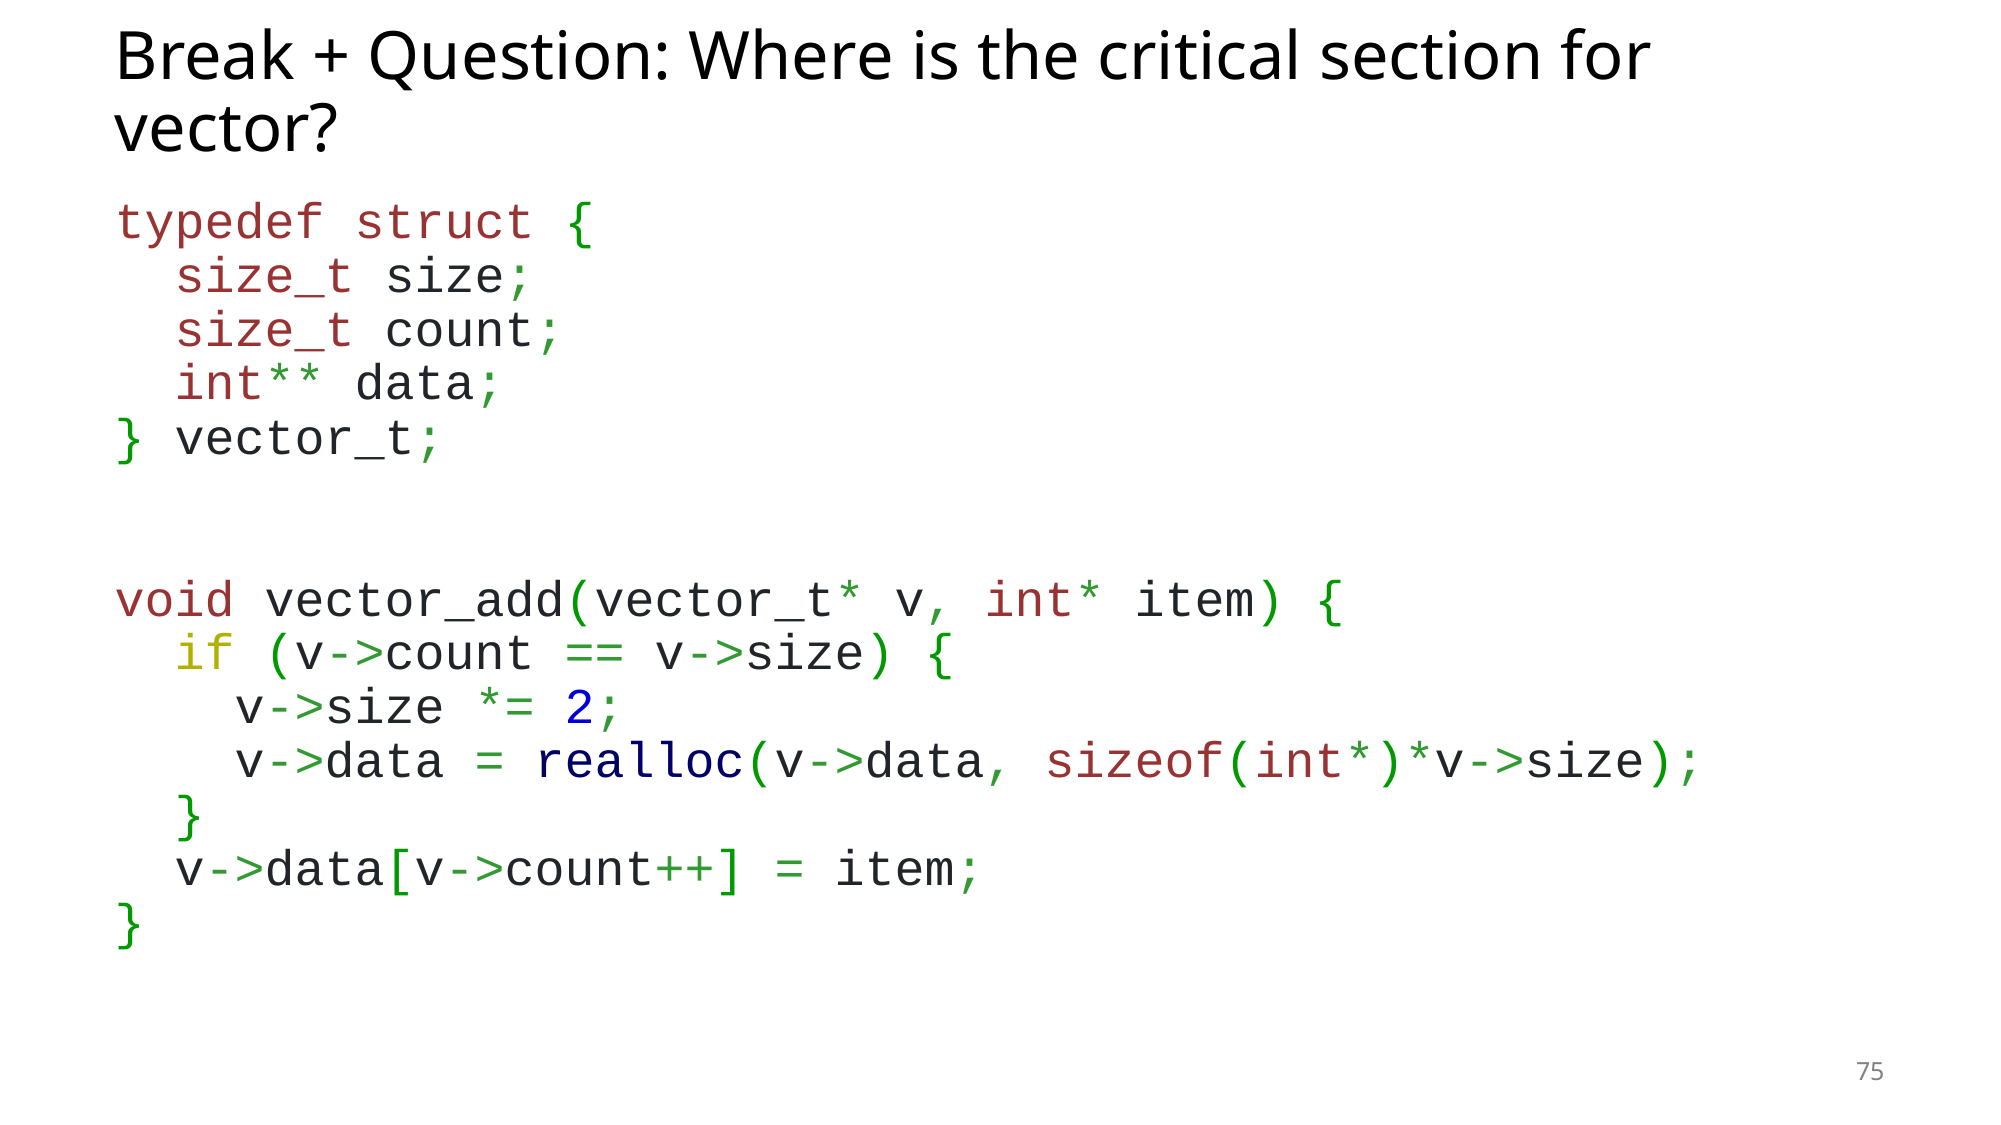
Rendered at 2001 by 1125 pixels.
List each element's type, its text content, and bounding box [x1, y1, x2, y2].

slide_number 75 [1749, 1042, 1900, 1103]
title Break + Question: Where is the critical section for vector? [99, 37, 1900, 150]
list typedef struct { size_t size; size_t count; int** data; } vector_t; void vector_add(vector_t* v, int* item) { if (v->count == v->size) { v->size *= 2; v->data = realloc(v->data, sizeof(int*)*v->size); } v->data[v->count++] = item; } [99, 187, 1900, 1013]
